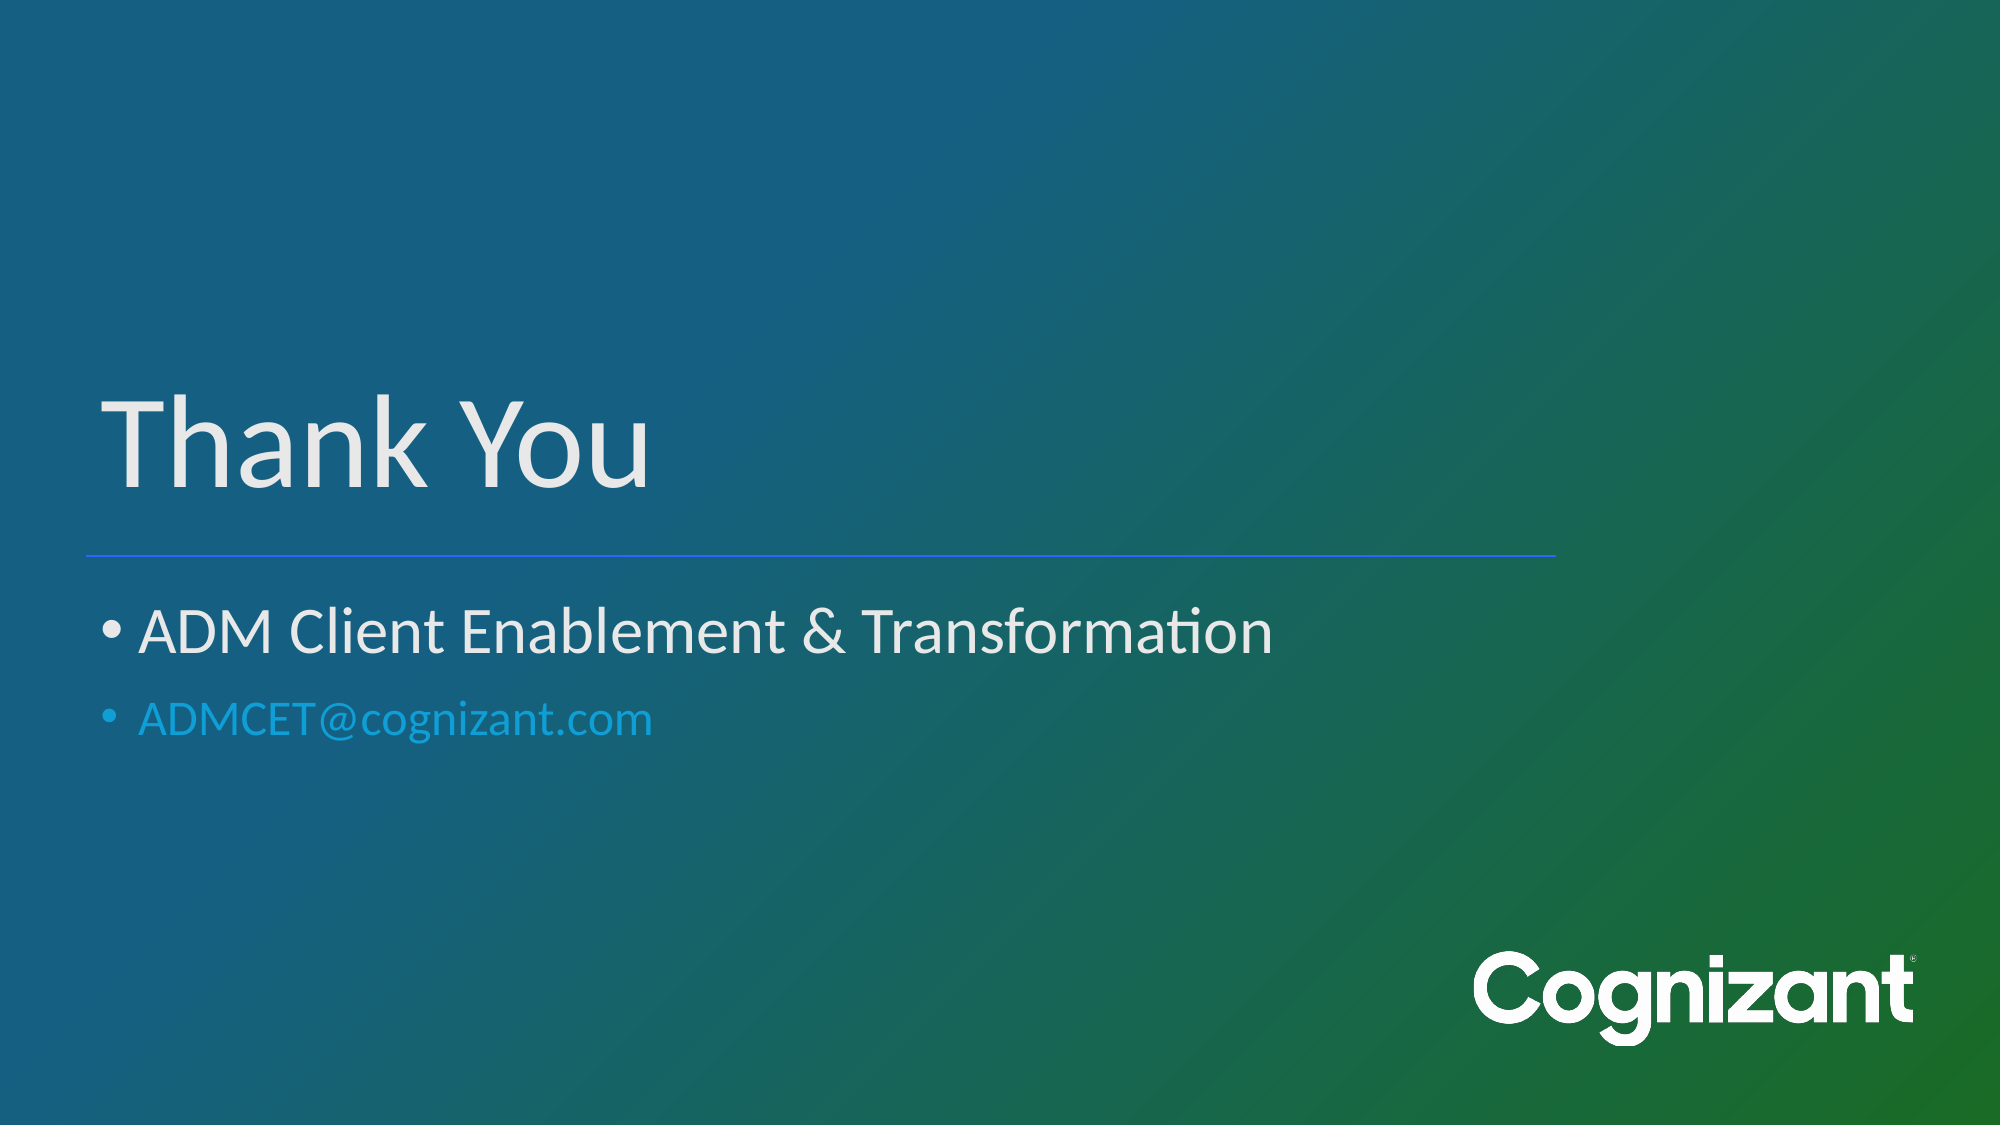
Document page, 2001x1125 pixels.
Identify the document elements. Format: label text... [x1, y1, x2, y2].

title Thank You [85, 364, 976, 525]
list ADM Client Enablement & Transformation [85, 587, 1881, 677]
list ADMCET@cognizant.com [85, 683, 1881, 754]
